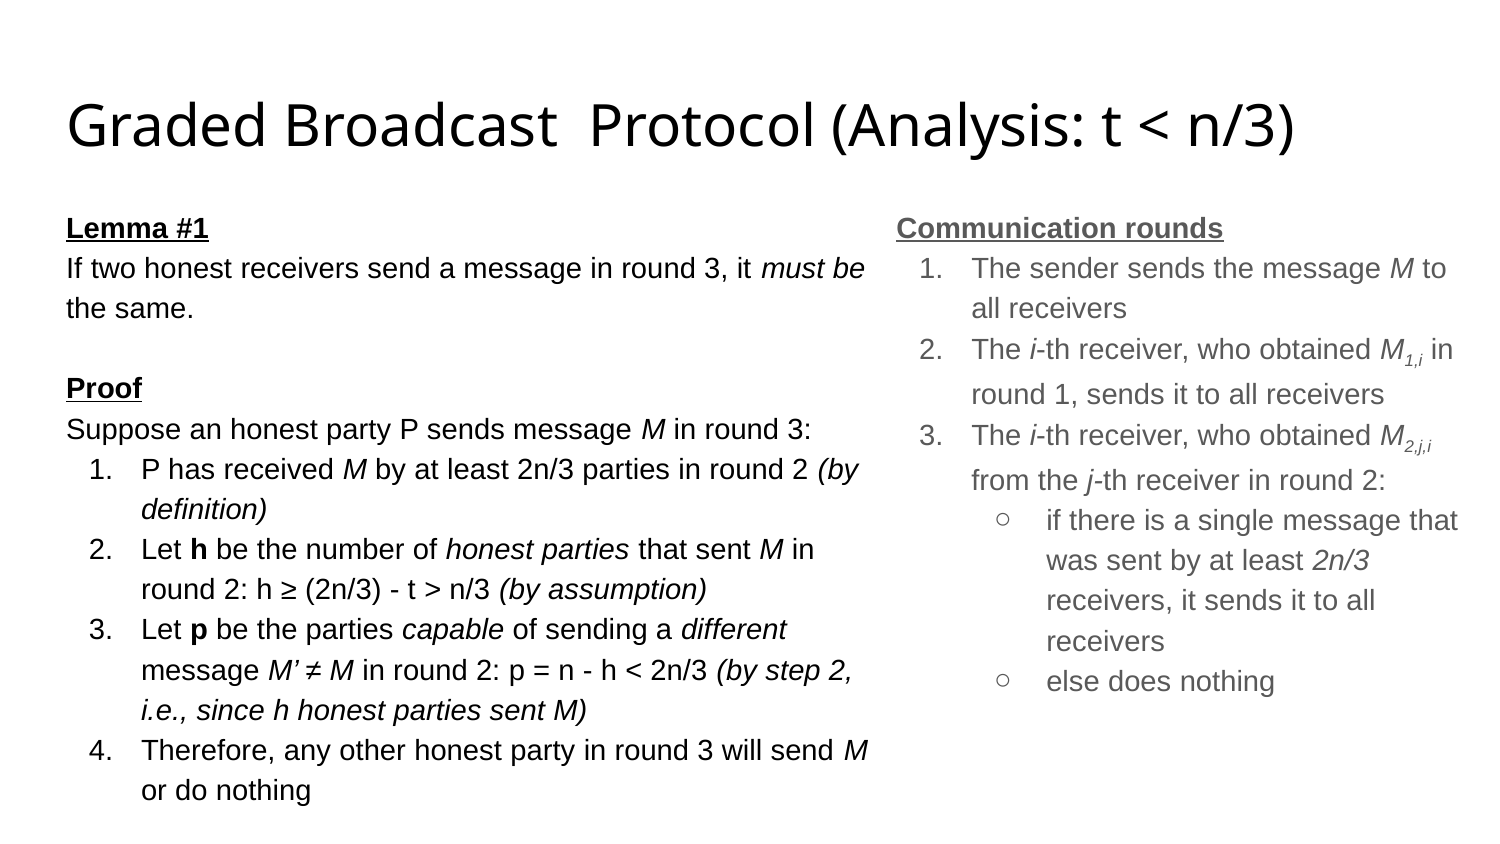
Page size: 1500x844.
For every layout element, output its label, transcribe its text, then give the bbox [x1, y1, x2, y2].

title Graded Broadcast Protocol (Analysis: t < n/3) [51, 72, 1449, 167]
list Lemma #1 If two honest receivers send a message in round 3, it must be the same. Proof Suppose an honest party P sends message M in round 3: P has received M by at least 2n/3 parties in round 2 (by definition) Let h be the number of honest parties that sent M in round 2: h ≥ (2n/3) - t > n/3 (by assumption) Let p be the parties capable of sending a different message M’ ≠ M in round 2: p = n - h < 2n/3 (by step 2, i.e., since h honest parties sent M) Therefore, any other honest party in round 3 will send M or do nothing [51, 189, 881, 750]
list Communication rounds The sender sends the message M to all receivers The i-th receiver, who obtained M1,i in round 1, sends it to all receivers The i-th receiver, who obtained M2,j,i from the j-th receiver in round 2: if there is a single message that was sent by at least 2n/3 receivers, it sends it to all receivers else does nothing [881, 189, 1486, 750]
